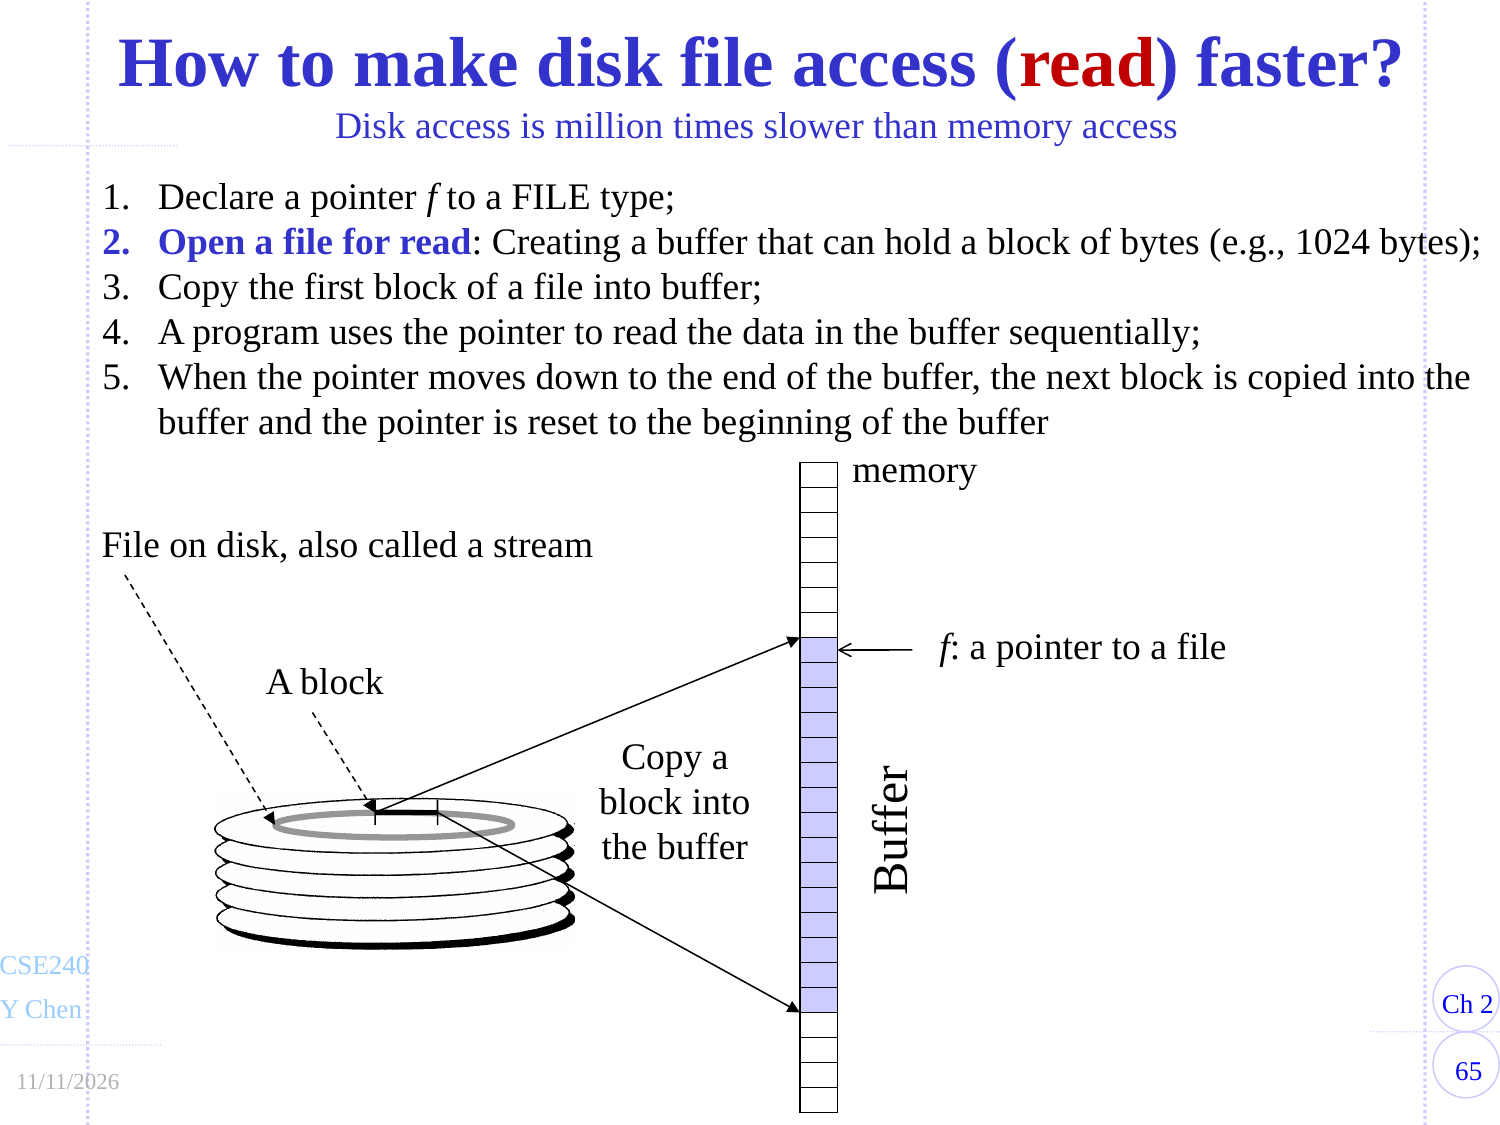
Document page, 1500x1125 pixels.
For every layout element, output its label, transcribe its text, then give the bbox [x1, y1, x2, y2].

text_box [800, 787, 838, 812]
text_box [800, 1087, 838, 1113]
text_box [800, 637, 838, 662]
text_box Declare a pointer f to a FILE type; Open a file for read: Creating a buffer that can hold a block of bytes (e.g., 1024 bytes); Copy the first block of a file into buffer; A program uses the pointer to read the data in the buffer sequentially; When the pointer moves down to the end of the buffer, the next block is copied into the buffer and the pointer is reset to the beginning of the buffer [87, 164, 1500, 495]
text_box [800, 587, 838, 612]
text_box [800, 512, 838, 537]
text_box [579, 890, 800, 1013]
text_box [800, 1012, 838, 1037]
text_box File on disk, also called a stream [86, 512, 609, 573]
text_box [800, 612, 838, 637]
text_box [800, 687, 838, 712]
text_box [800, 987, 838, 1012]
text_box [837, 642, 913, 658]
text_box [800, 1062, 838, 1087]
text_box A block [251, 649, 399, 710]
text_box [800, 887, 838, 912]
text_box [800, 495, 838, 512]
text_box [800, 837, 838, 862]
text_box [589, 636, 800, 724]
text_box [800, 962, 838, 987]
text_box [800, 662, 838, 687]
text_box [800, 562, 838, 587]
text_box [800, 712, 838, 737]
text_box [800, 762, 838, 787]
text_box [800, 937, 838, 962]
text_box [212, 788, 576, 951]
text_box How to make disk file access (read) faster? Disk access is million times slower than memory access [85, 12, 1438, 163]
text_box Copy a block into the buffer [562, 724, 788, 875]
text_box f: a pointer to a file [924, 614, 1243, 675]
text_box [800, 812, 838, 837]
text_box [800, 737, 838, 762]
text_box [800, 862, 838, 887]
text_box [800, 912, 838, 937]
text_box Buffer [849, 750, 925, 911]
text_box [800, 1037, 838, 1062]
text_box [800, 537, 838, 562]
